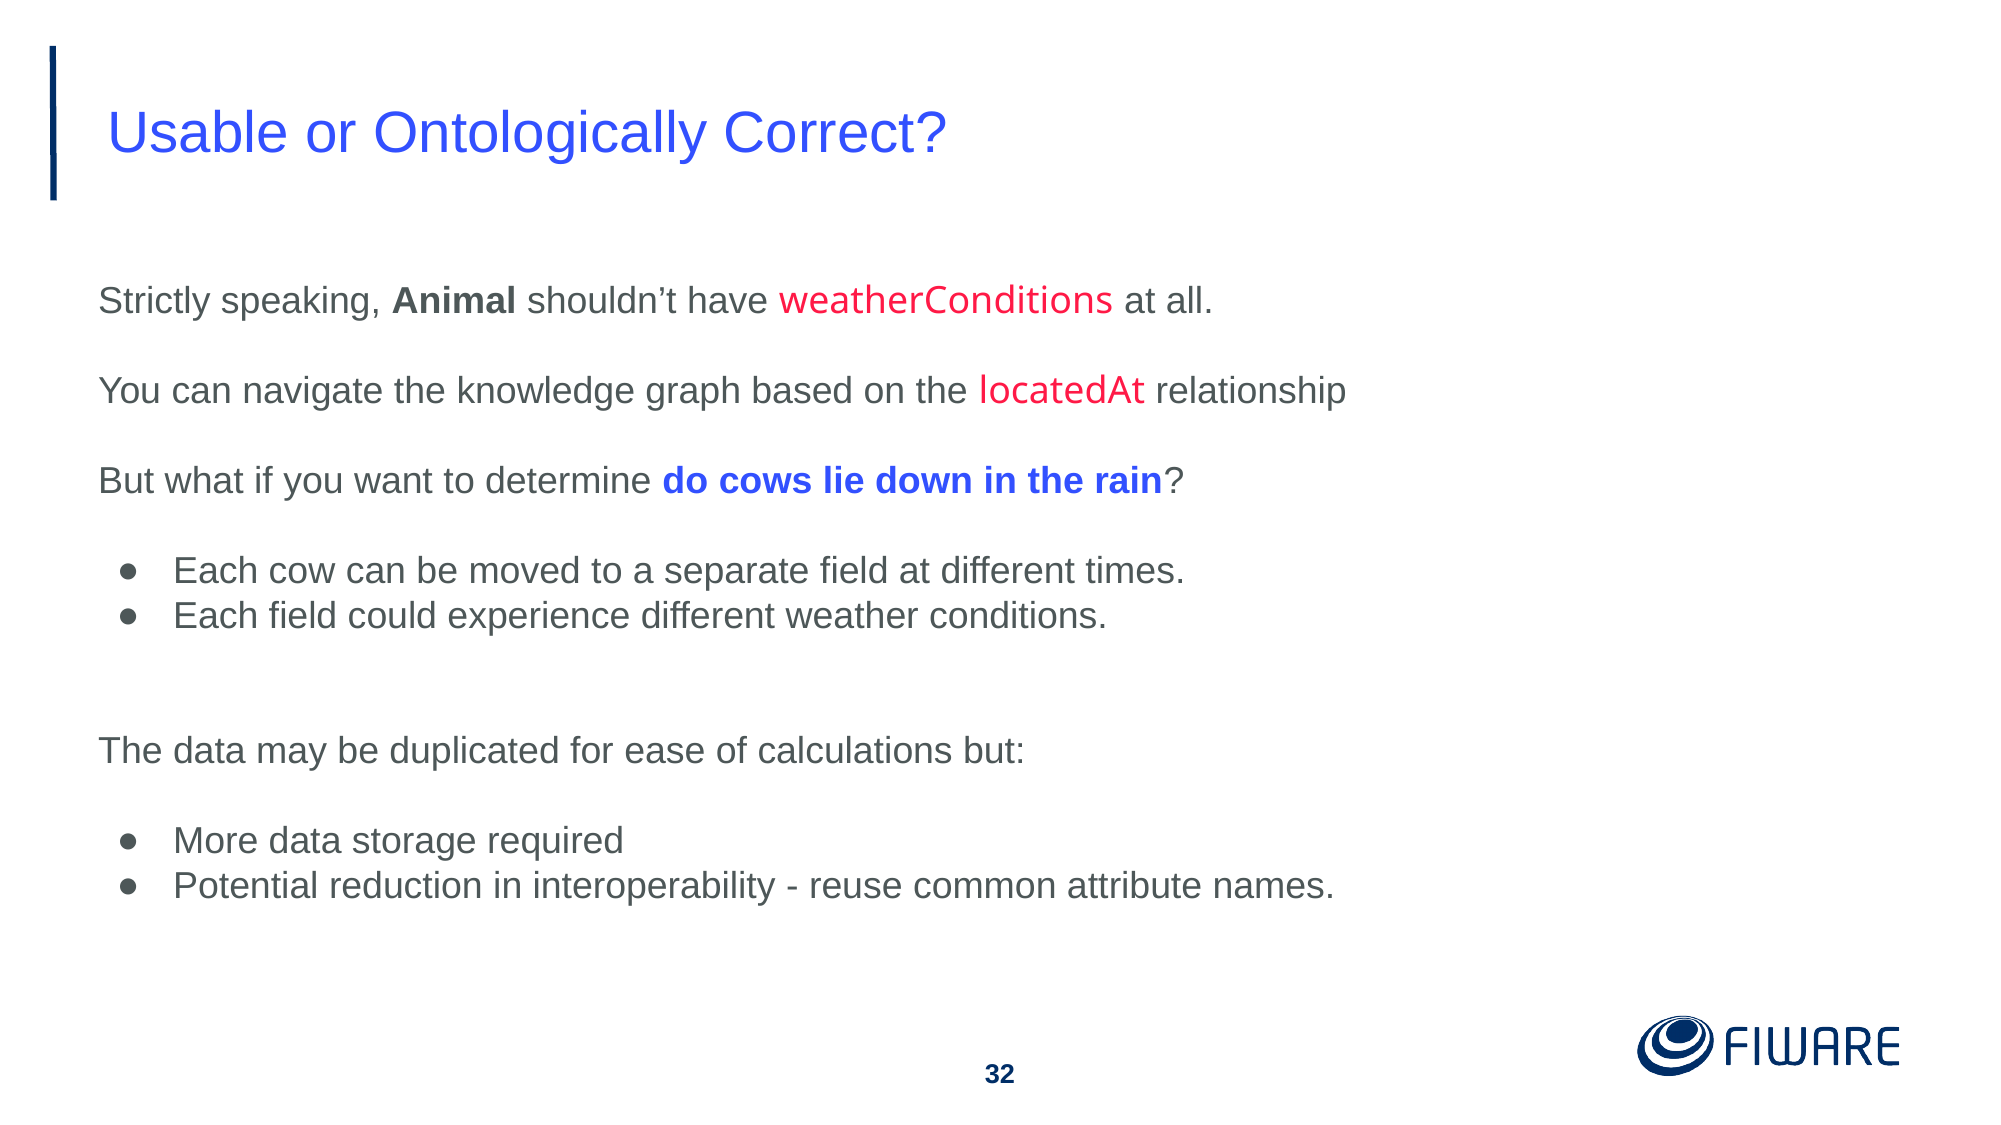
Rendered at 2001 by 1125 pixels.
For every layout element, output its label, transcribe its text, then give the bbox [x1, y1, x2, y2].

title Usable or Ontologically Correct? [92, 47, 1814, 213]
text_box Strictly speaking, Animal shouldn’t have weatherConditions at all. You can navigate the knowledge graph based on the locatedAt relationship But what if you want to determine do cows lie down in the rain? Each cow can be moved to a separate field at different times. Each field could experience different weather conditions. The data may be duplicated for ease of calculations but: More data storage required Potential reduction in interoperability - reuse common attribute names. [83, 226, 1750, 950]
slide_number ‹#› [887, 1042, 1113, 1103]
picture [1635, 1012, 1905, 1077]
